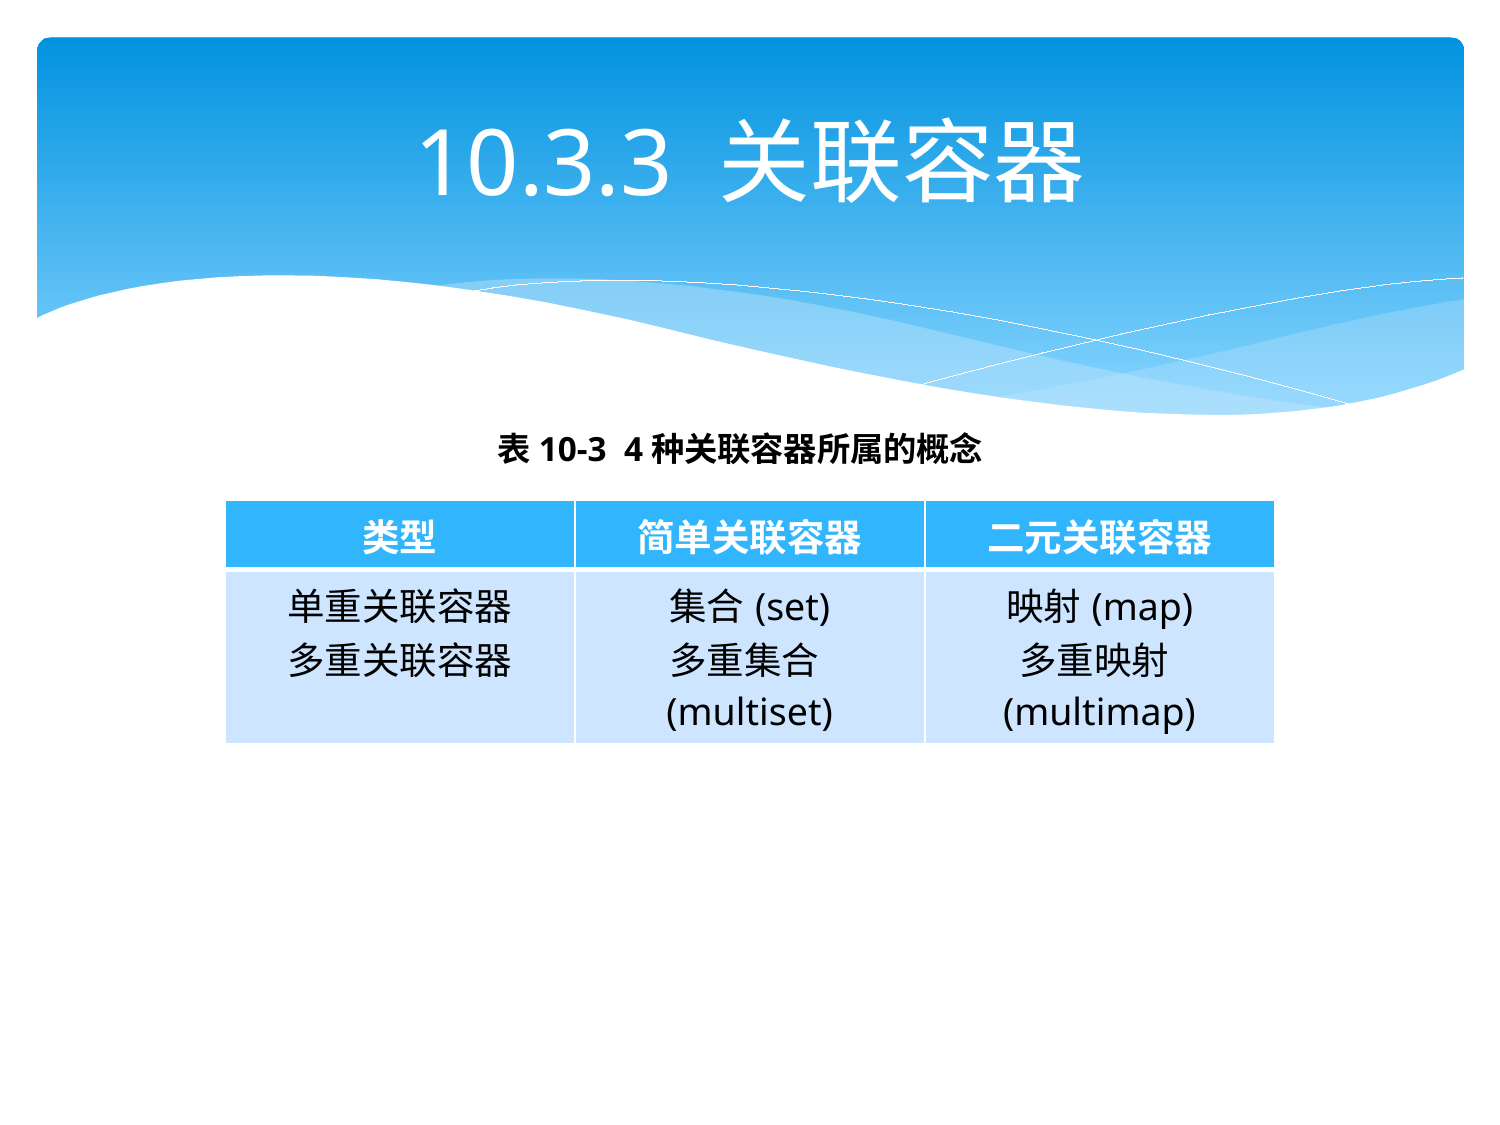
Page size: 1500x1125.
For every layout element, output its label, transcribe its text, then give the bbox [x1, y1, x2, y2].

text_box 表10-3 4种关联容器所属的概念 [482, 420, 1027, 475]
table_cell 集合(set) 多重集合(multiset) [576, 572, 924, 743]
table_cell 映射(map) 多重映射(multimap) [926, 572, 1274, 743]
table_header 类型 [226, 501, 574, 567]
table_header 二元关联容器 [926, 501, 1274, 567]
table_header 简单关联容器 [576, 501, 924, 567]
title 10.3.3 关联容器 [75, 55, 1425, 261]
table_cell 单重关联容器 多重关联容器 [226, 572, 574, 743]
